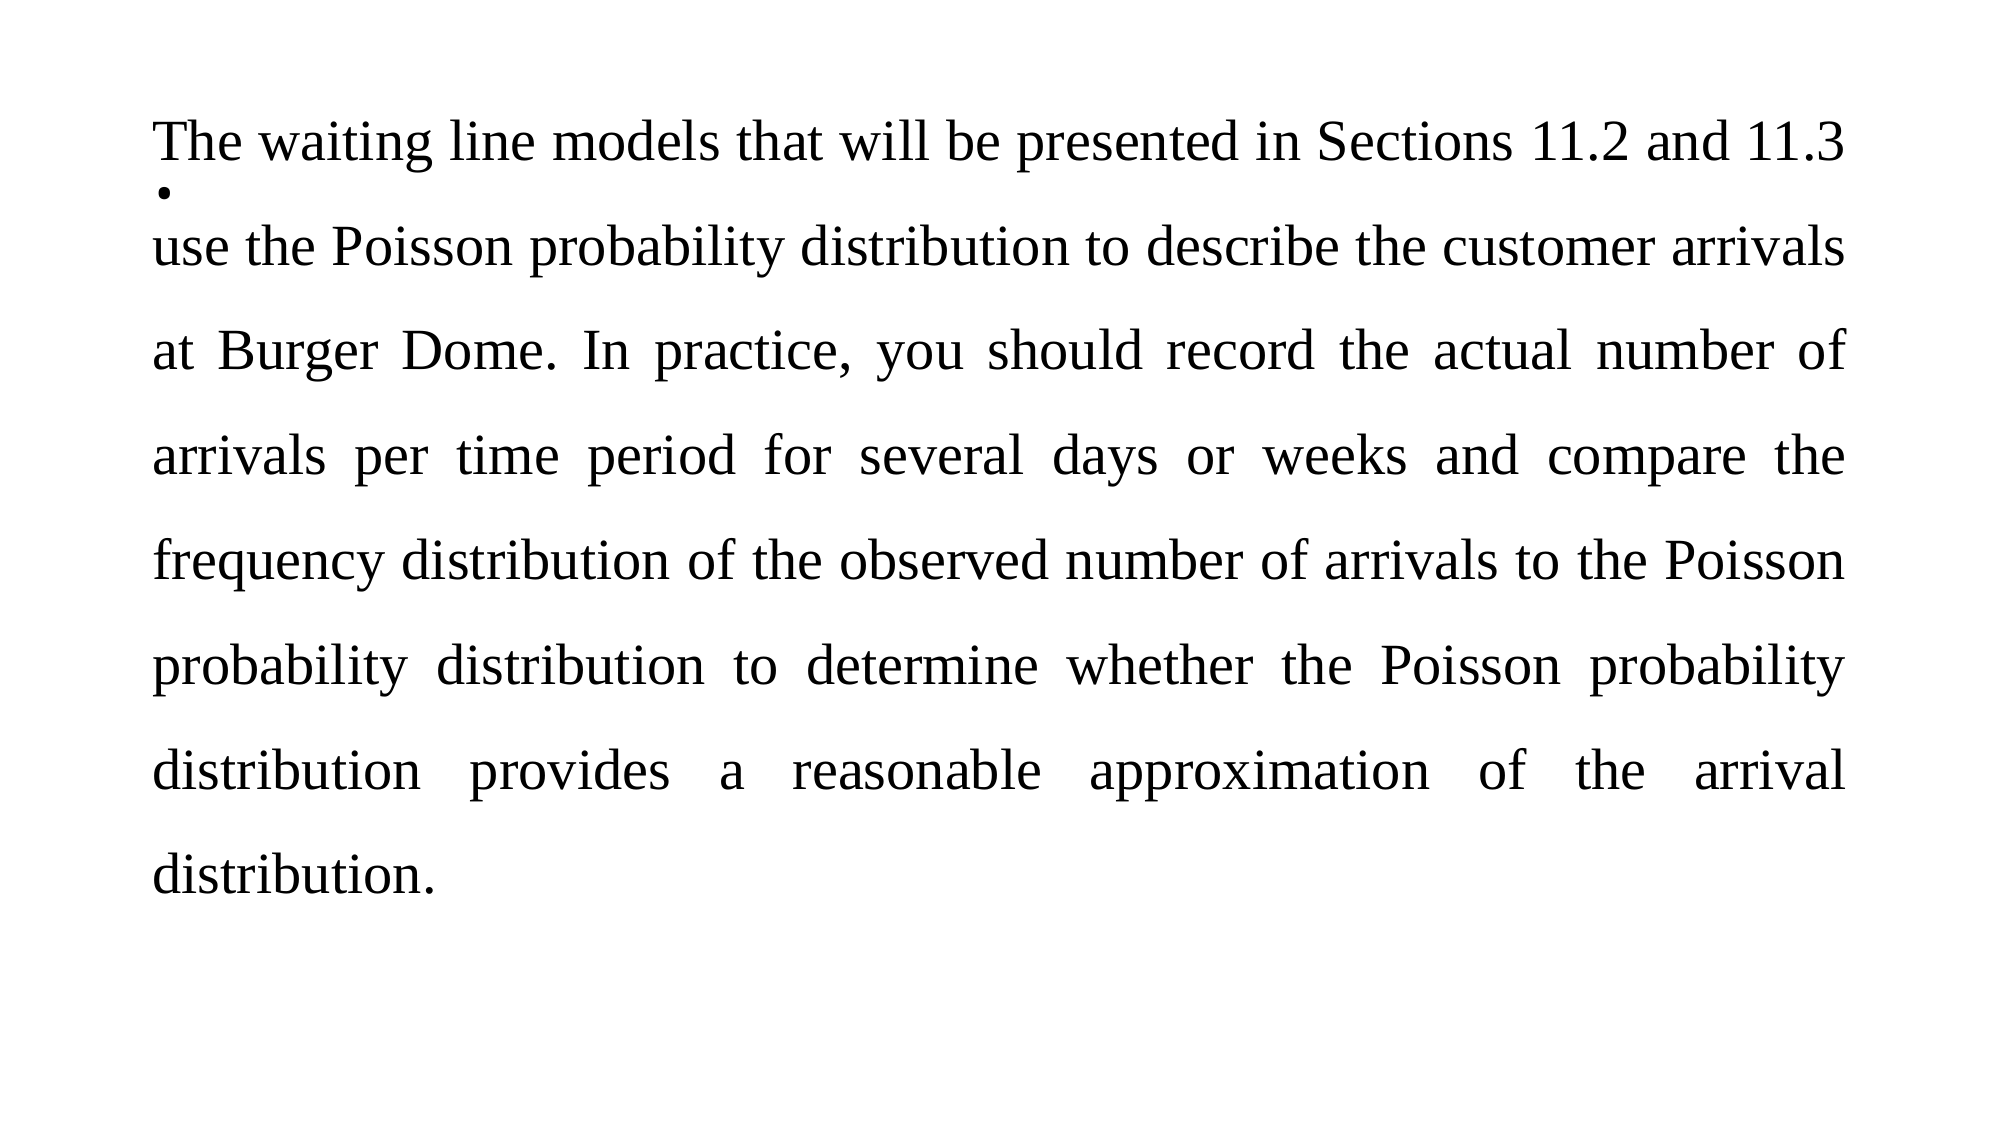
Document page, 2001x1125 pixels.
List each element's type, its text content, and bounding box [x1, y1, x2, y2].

list The waiting line models that will be presented in Sections 11.2 and 11.3 use the Poisson probability distribution to describe the customer arrivals at Burger Dome. In practice, you should record the actual number of arrivals per time period for several days or weeks and compare the frequency distribution of the observed number of arrivals to the Poisson probability distribution to determine whether the Poisson probability distribution provides a reasonable approximation of the arrival distribution. [137, 59, 1863, 1014]
